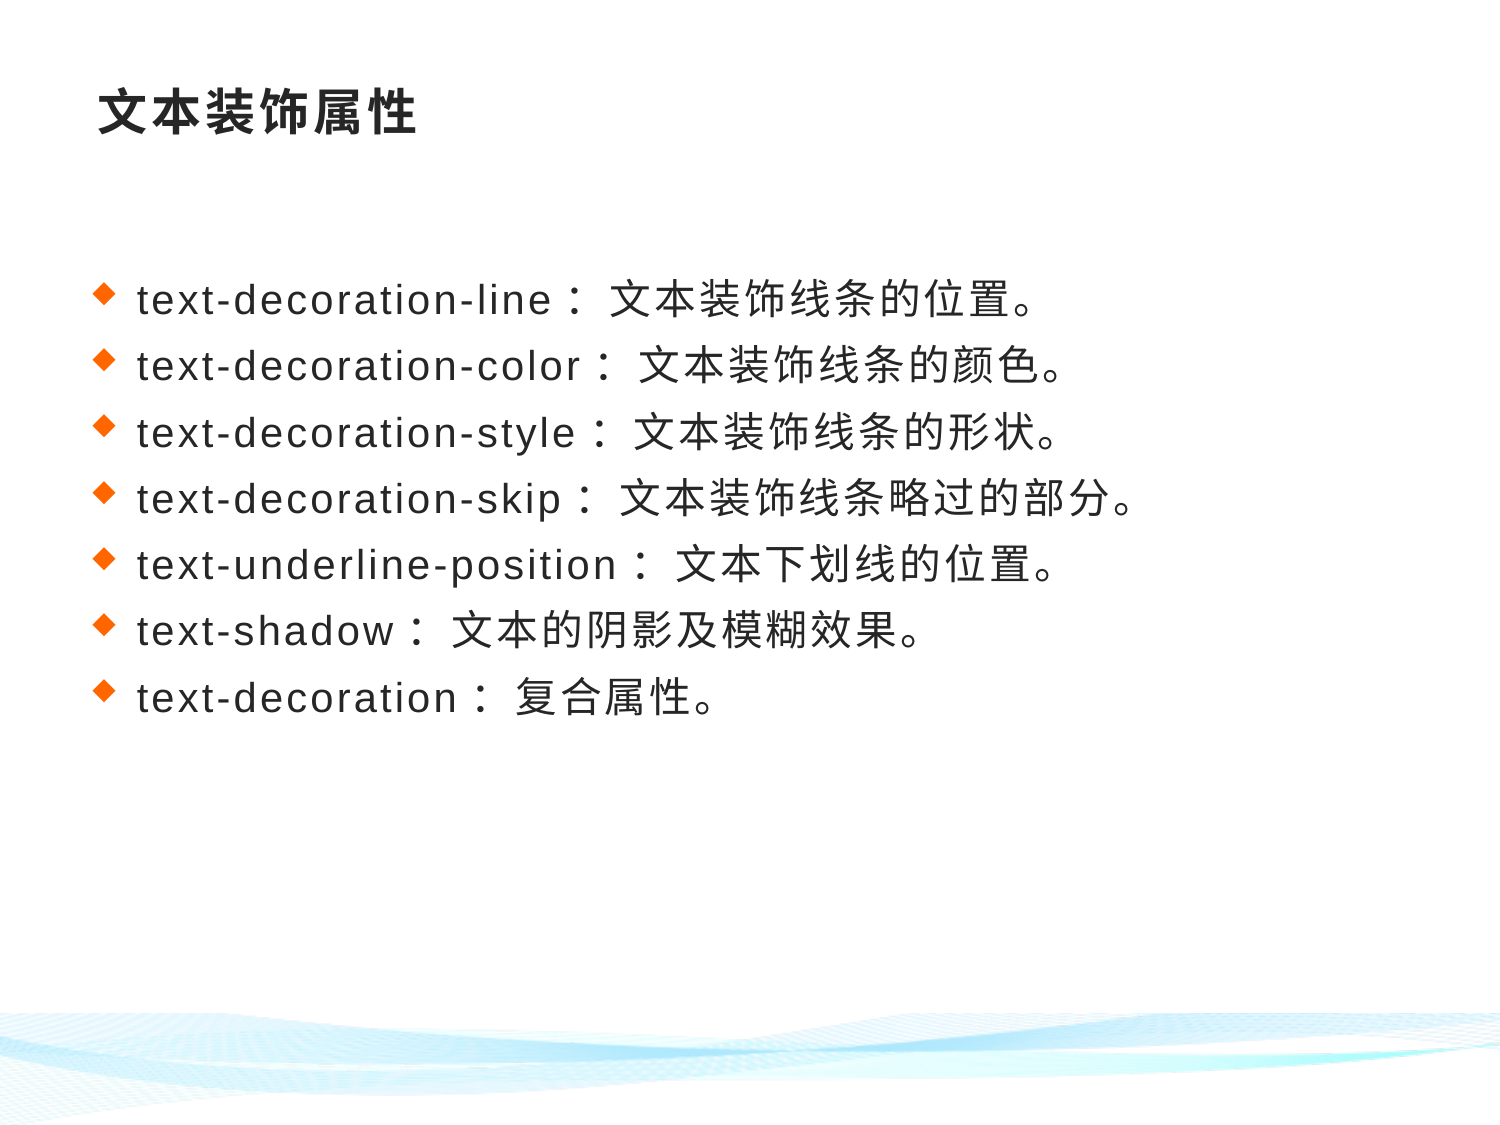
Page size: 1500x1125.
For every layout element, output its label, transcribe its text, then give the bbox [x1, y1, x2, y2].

list text-decoration-line：文本装饰线条的位置。 text-decoration-color：文本装饰线条的颜色。 text-decoration-style：文本装饰线条的形状。 text-decoration-skip：文本装饰线条略过的部分。 text-underline-position：文本下划线的位置。 text-shadow：文本的阴影及模糊效果。 text-decoration：复合属性。 [75, 255, 1425, 909]
slide_number [1059, 1041, 1392, 1094]
title 文本装饰属性 [82, 72, 1418, 146]
picture [0, 1013, 1500, 1125]
